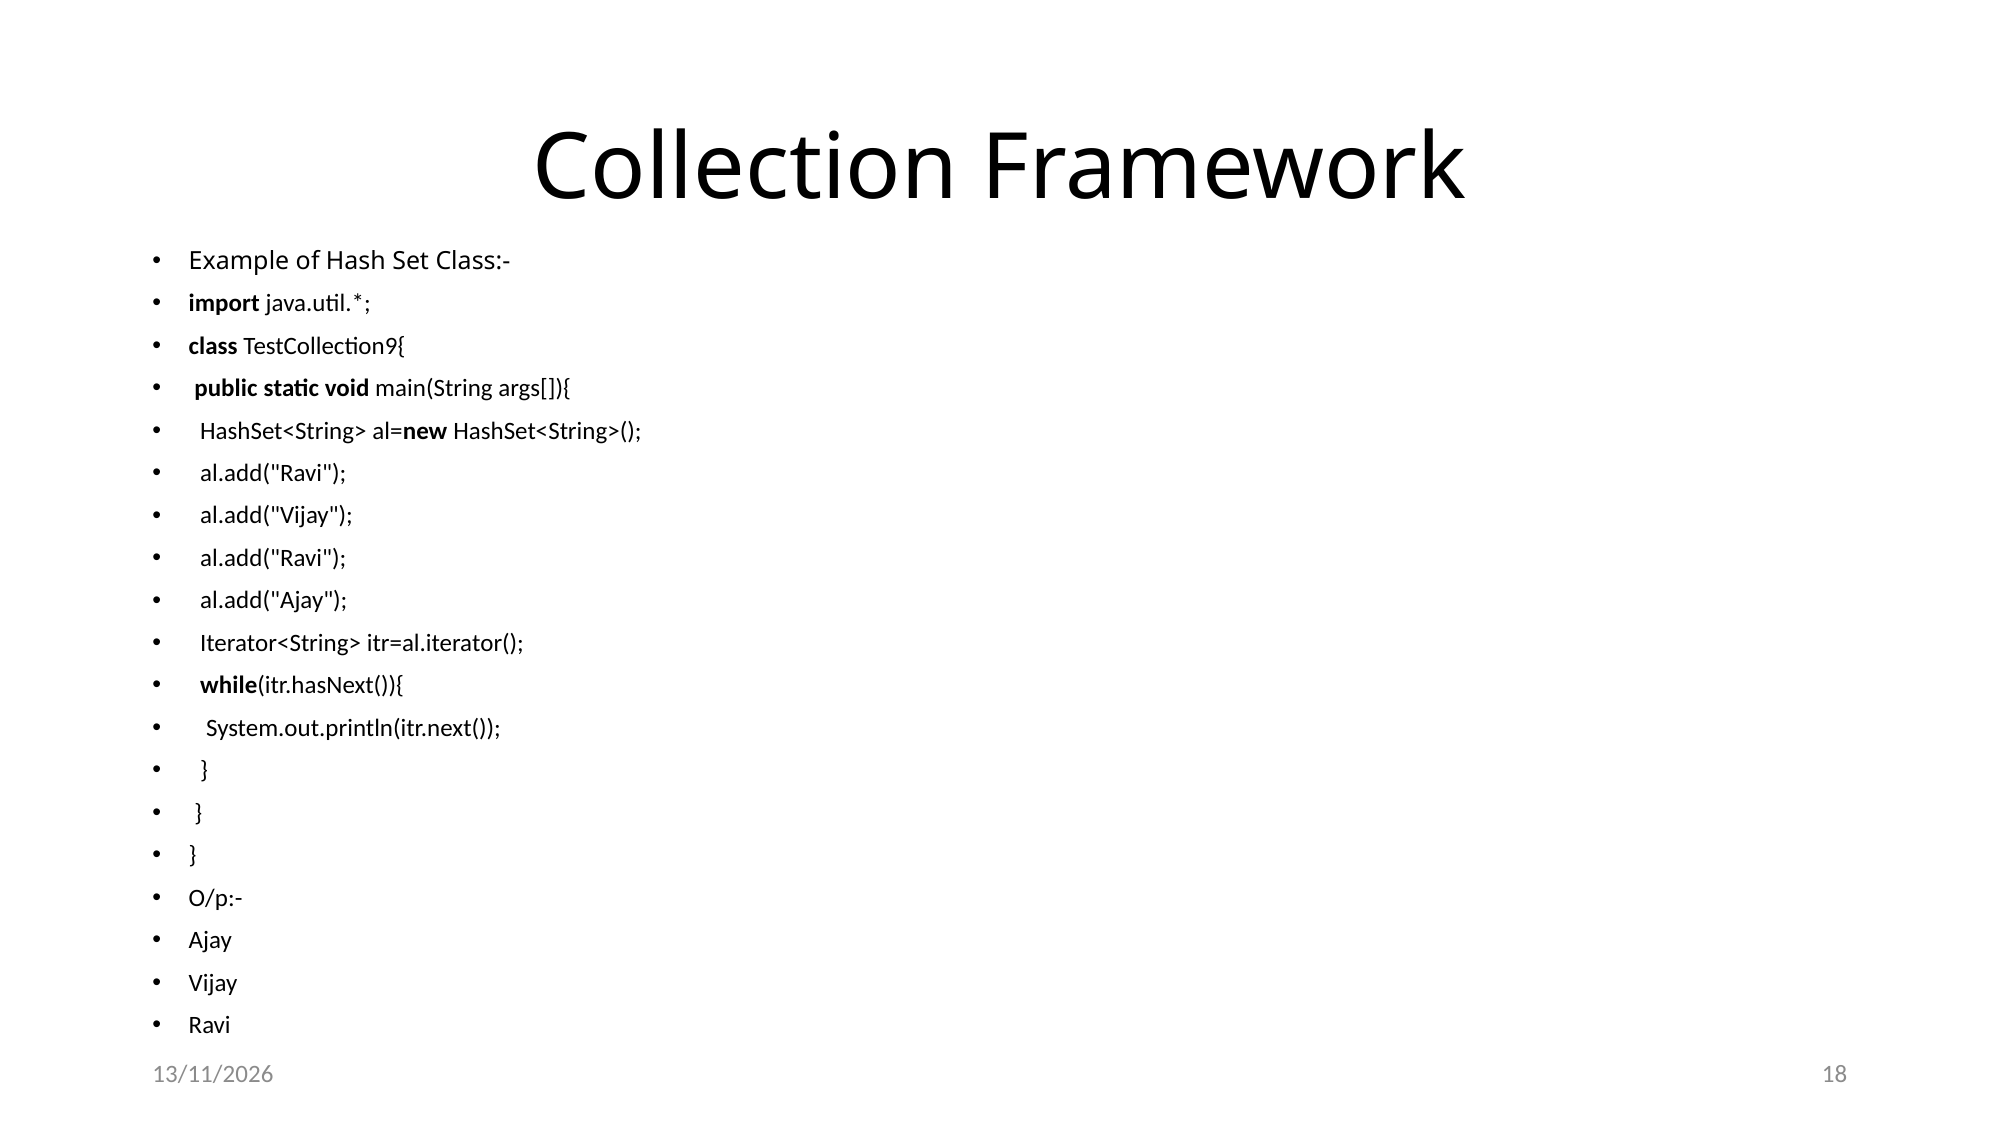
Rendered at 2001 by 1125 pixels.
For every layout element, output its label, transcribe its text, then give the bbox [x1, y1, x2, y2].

list Example of Hash Set Class:- import java.util.*; class TestCollection9{ public static void main(String args[]){ HashSet<String> al=new HashSet<String>(); al.add("Ravi"); al.add("Vijay"); al.add("Ravi"); al.add("Ajay"); Iterator<String> itr=al.iterator(); while(itr.hasNext()){ System.out.println(itr.next()); } } } O/p:- Ajay Vijay Ravi [137, 240, 1863, 1050]
title Collection Framework [137, 59, 1863, 240]
slide_number 18 [1412, 1042, 1863, 1103]
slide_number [137, 1042, 588, 1103]
